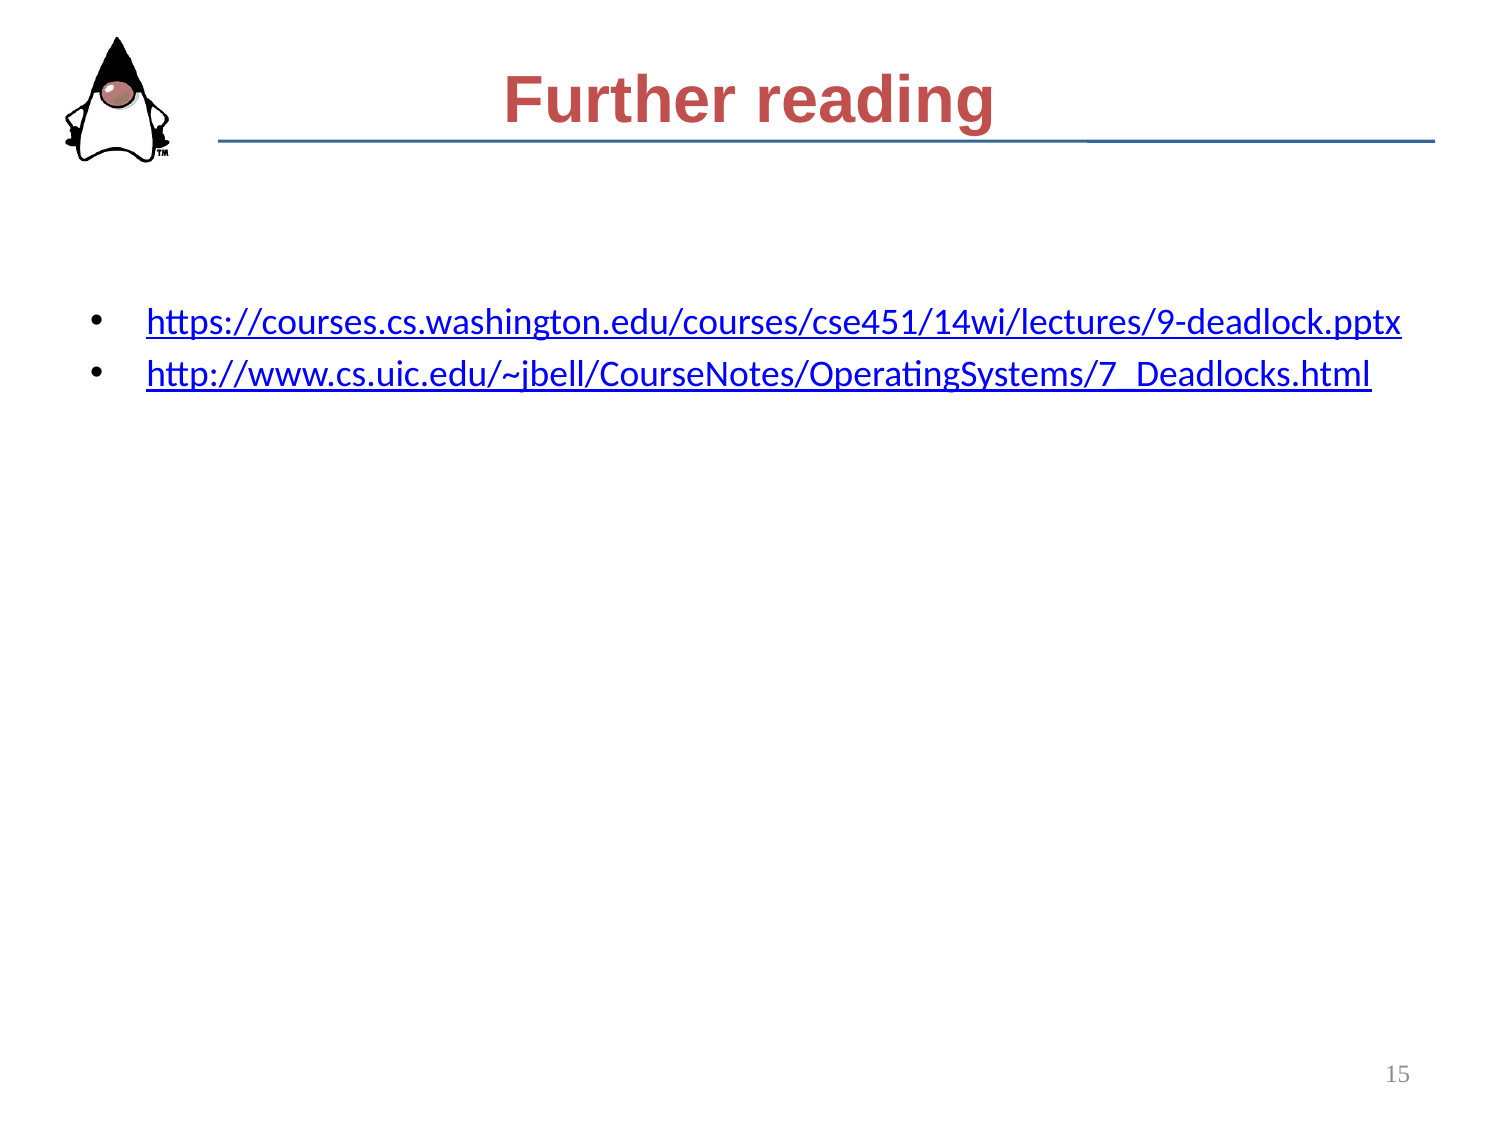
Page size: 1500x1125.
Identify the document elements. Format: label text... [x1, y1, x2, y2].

title Further reading [75, 30, 1425, 161]
picture [17, 0, 218, 200]
list https://courses.cs.washington.edu/courses/cse451/14wi/lectures/9-deadlock.pptx http://www.cs.uic.edu/~jbell/CourseNotes/OperatingSystems/7_Deadlocks.html [75, 231, 1425, 1005]
slide_number 15 [1074, 1042, 1425, 1103]
